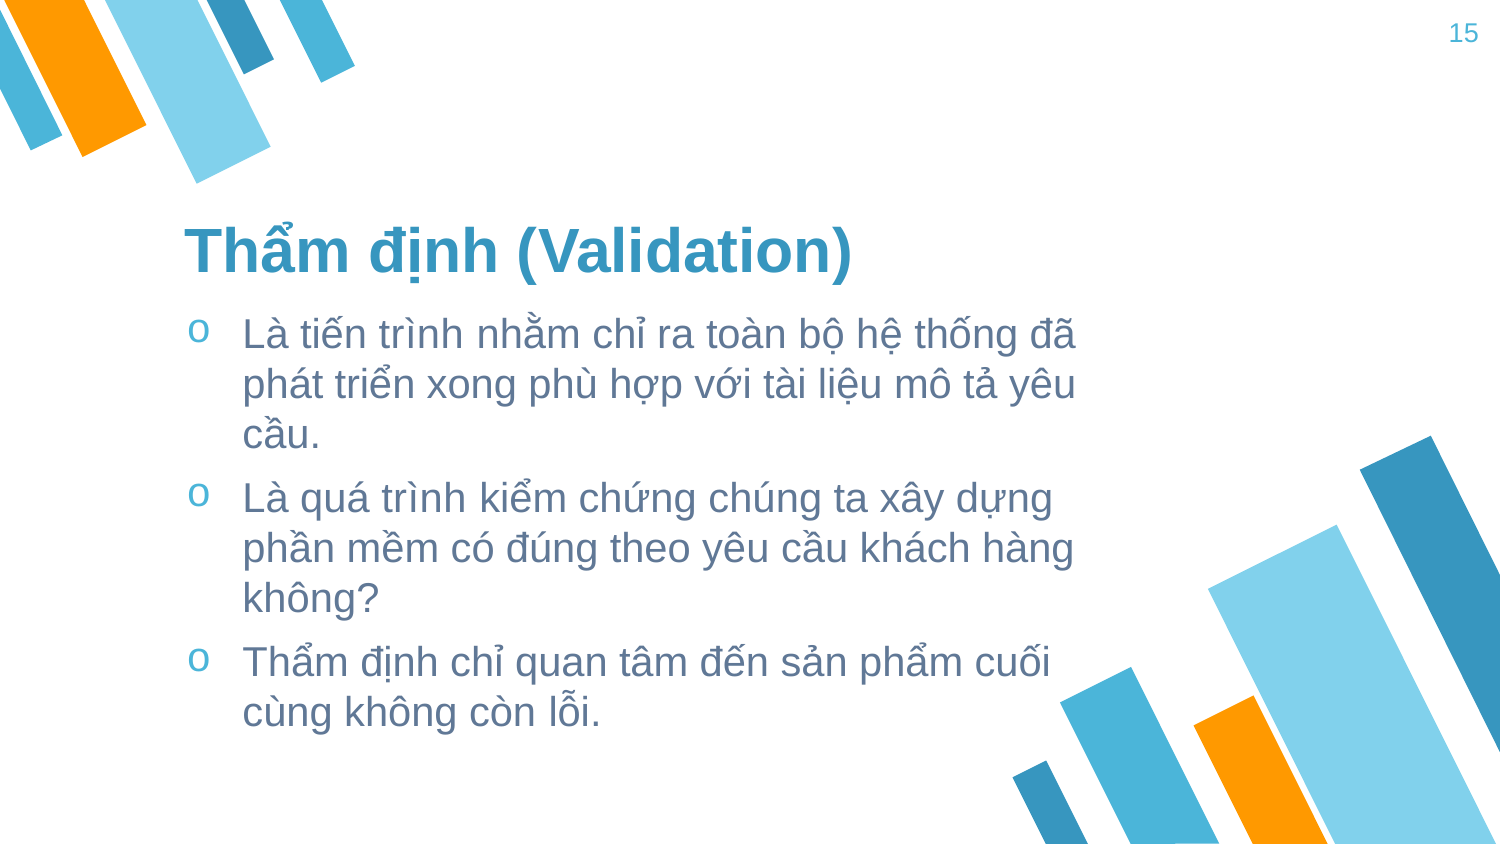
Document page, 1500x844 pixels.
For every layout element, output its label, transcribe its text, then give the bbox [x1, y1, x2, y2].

title Thẩm định (Validation) [169, 188, 1115, 291]
list Là tiến trình nhằm chỉ ra toàn bộ hệ thống đã phát triển xong phù hợp với tài liệu mô tả yêu cầu. Là quá trình kiểm chứng chúng ta xây dựng phần mềm có đúng theo yêu cầu khách hàng không? Thẩm định chỉ quan tâm đến sản phẩm cuối cùng không còn lỗi. [169, 291, 1115, 770]
slide_number 15 [1403, 0, 1494, 65]
